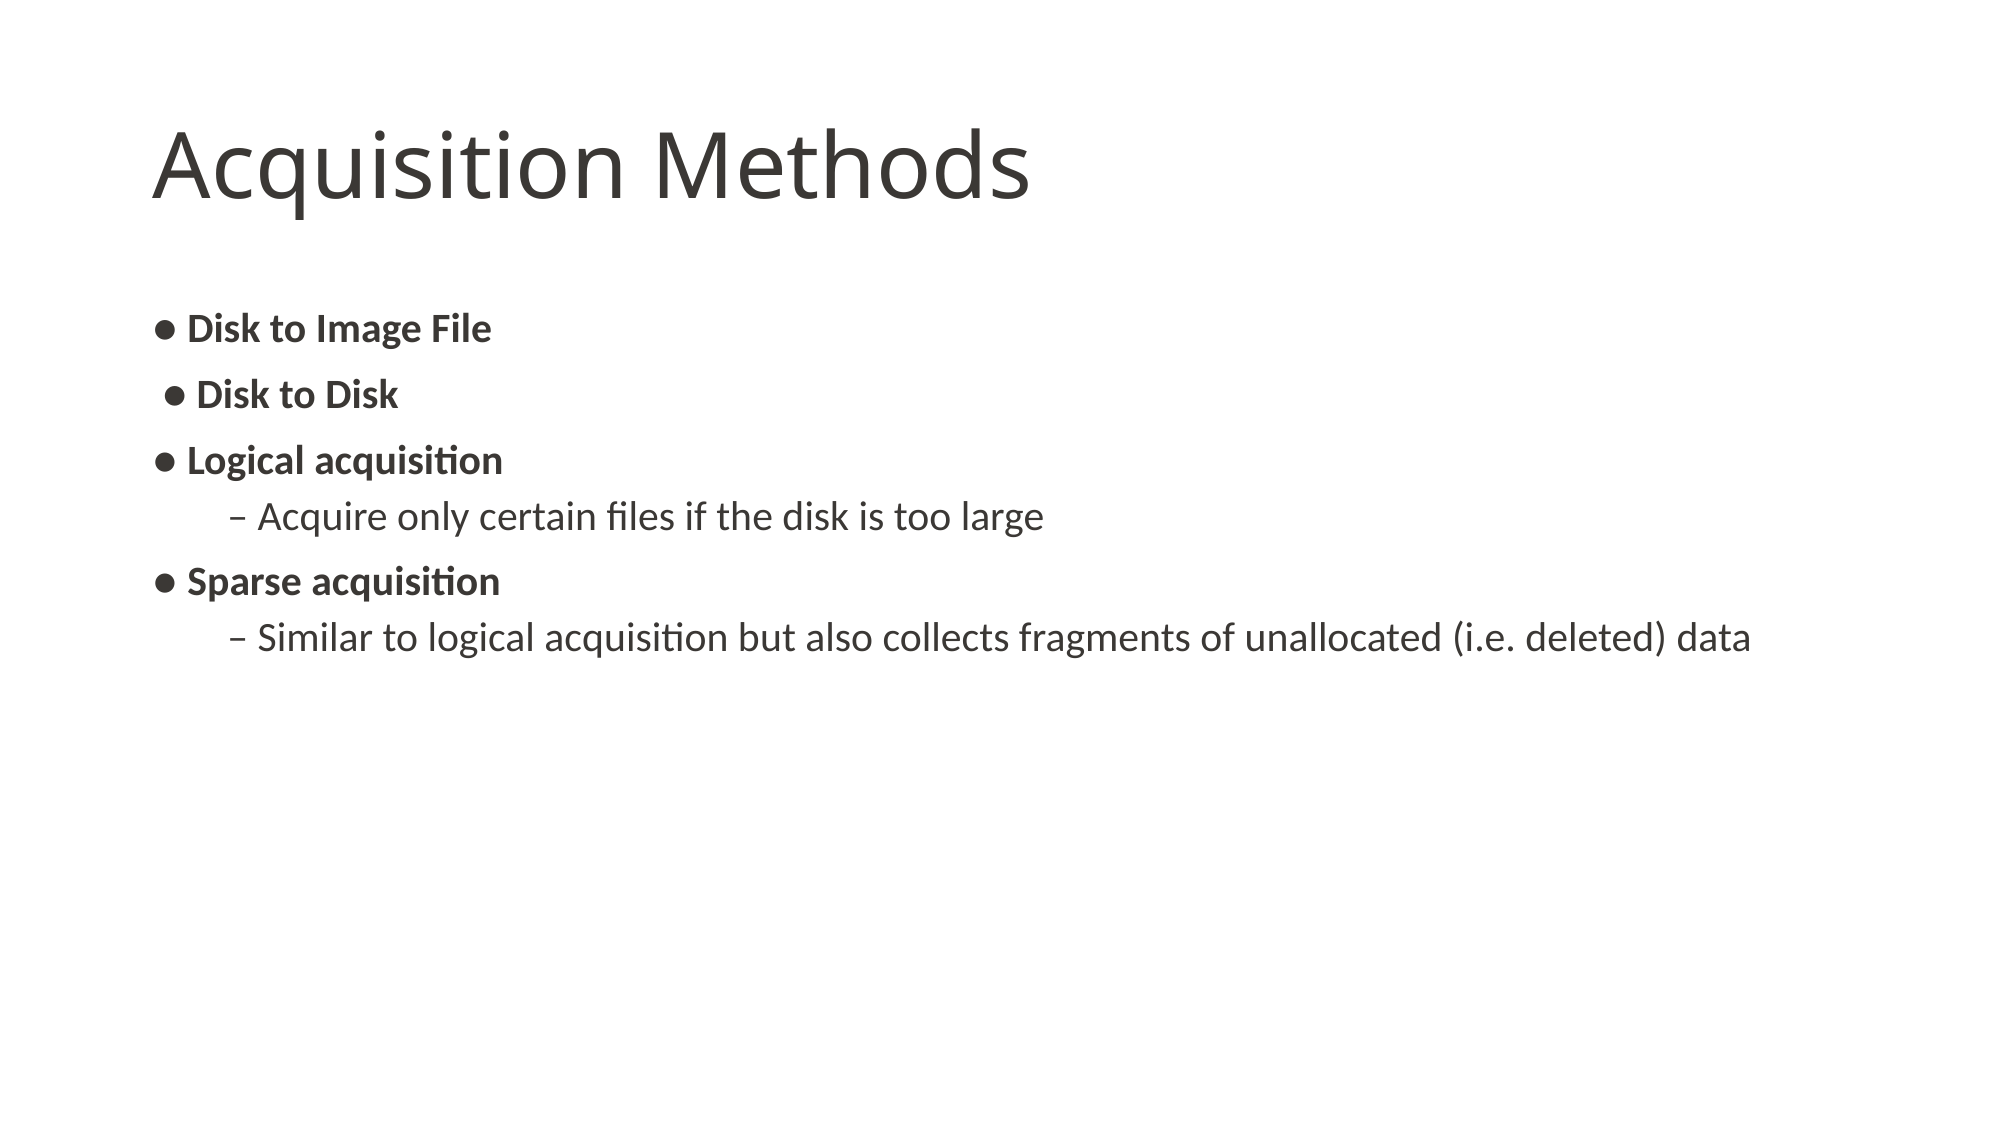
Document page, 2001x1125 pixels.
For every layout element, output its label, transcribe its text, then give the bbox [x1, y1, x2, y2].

title Acquisition Methods [137, 59, 1863, 278]
list ● Disk to Image File ● Disk to Disk ● Logical acquisition – Acquire only certain files if the disk is too large ● Sparse acquisition – Similar to logical acquisition but also collects fragments of unallocated (i.e. deleted) data [137, 299, 1863, 1014]
